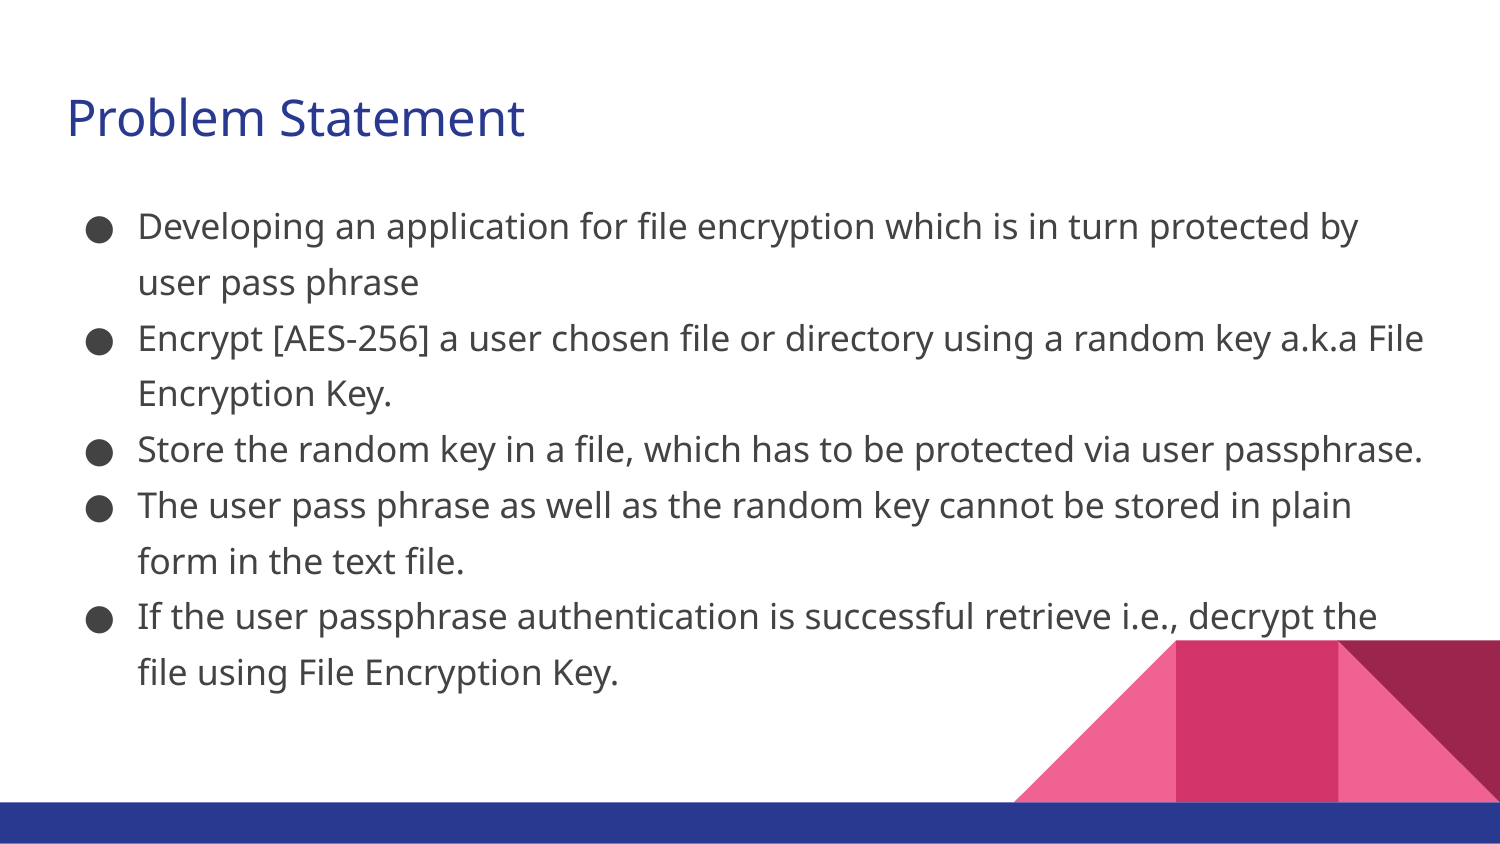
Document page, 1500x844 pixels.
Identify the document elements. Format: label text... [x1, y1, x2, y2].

list Developing an application for file encryption which is in turn protected by user pass phrase Encrypt [AES-256] a user chosen file or directory using a random key a.k.a File Encryption Key. Store the random key in a file, which has to be protected via user passphrase. The user pass phrase as well as the random key cannot be stored in plain form in the text file. If the user passphrase authentication is successful retrieve i.e., decrypt the file using File Encryption Key. [51, 179, 1449, 728]
title Problem Statement [51, 67, 1005, 167]
